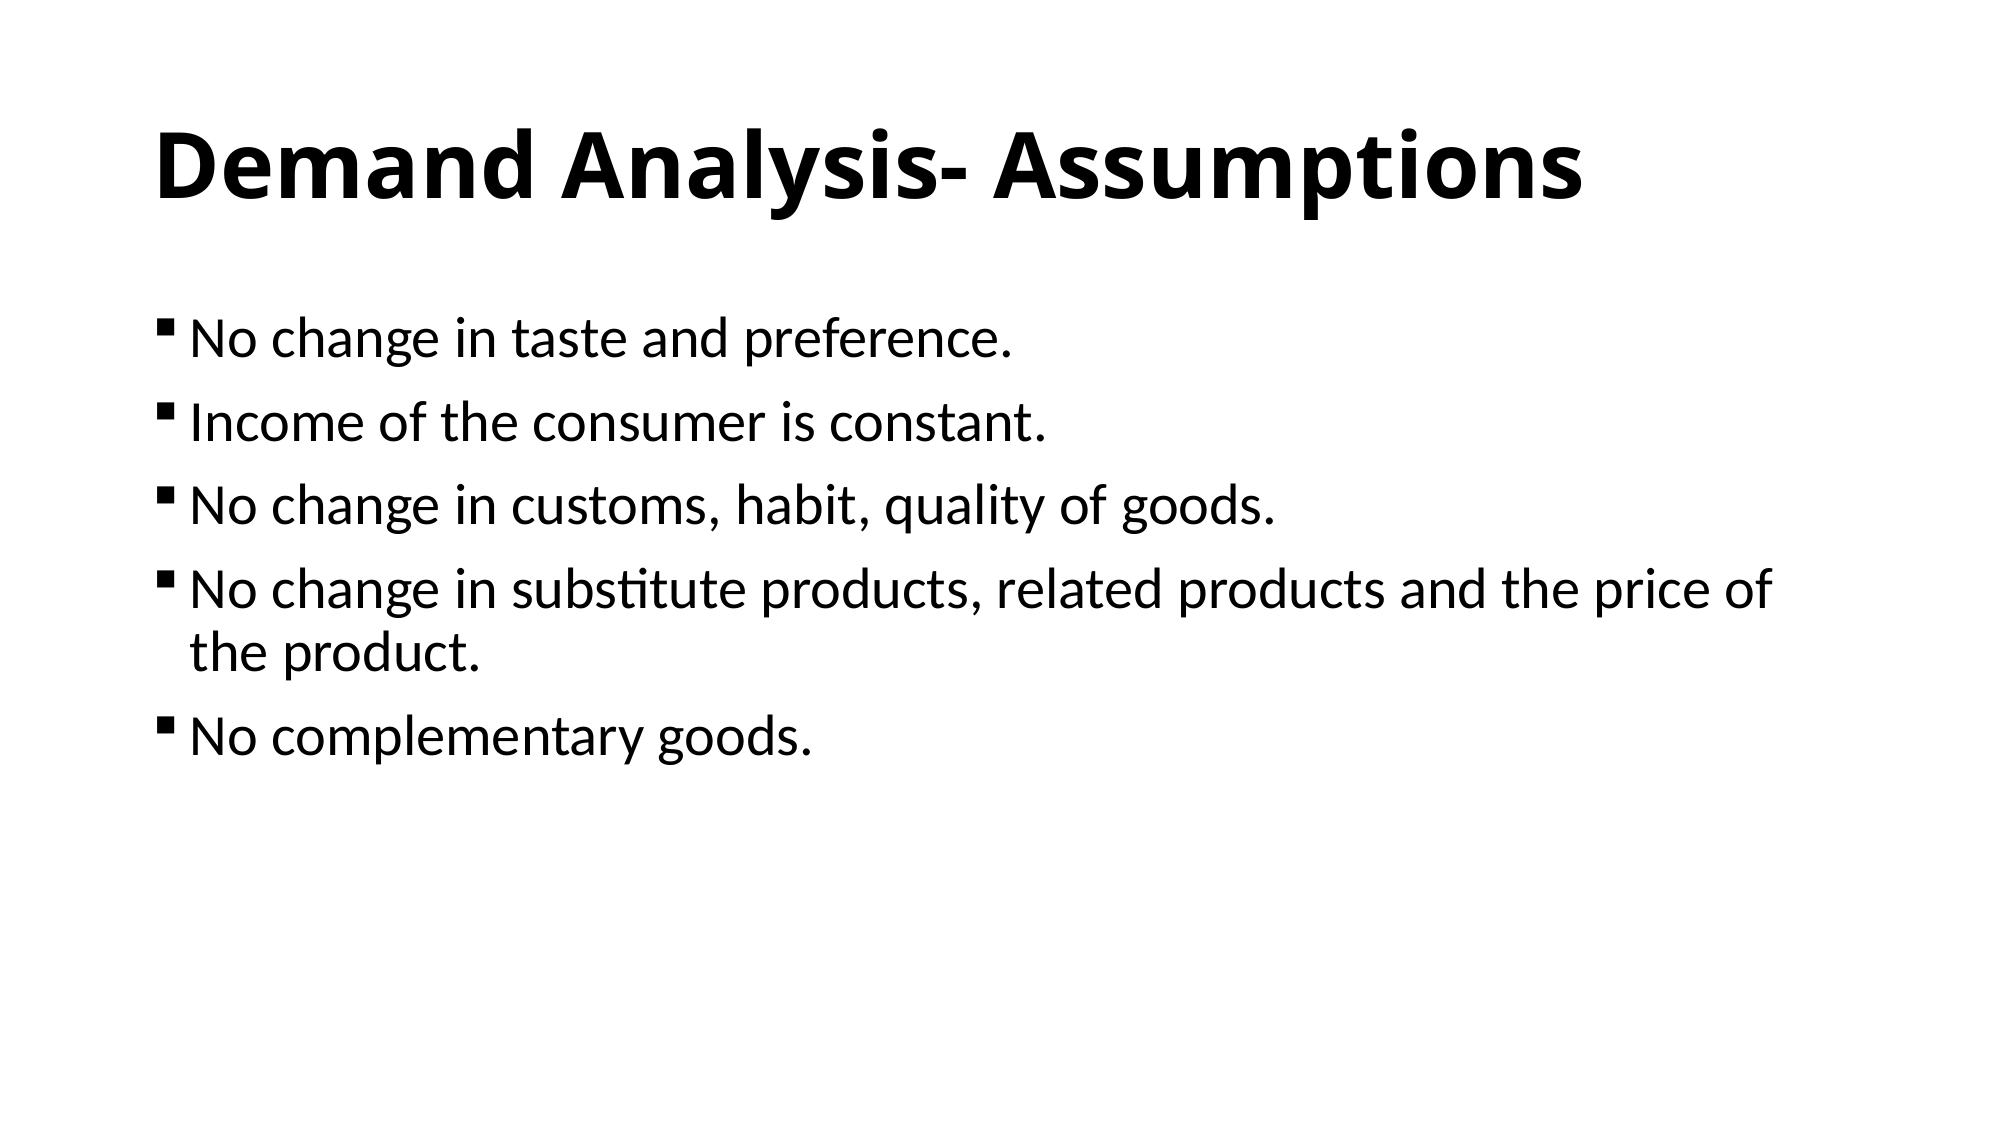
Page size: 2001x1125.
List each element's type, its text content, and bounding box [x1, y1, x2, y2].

title Demand Analysis- Assumptions [137, 59, 1863, 278]
list No change in taste and preference. Income of the consumer is constant. No change in customs, habit, quality of goods. No change in substitute products, related products and the price of the product. No complementary goods. [137, 299, 1863, 1014]
